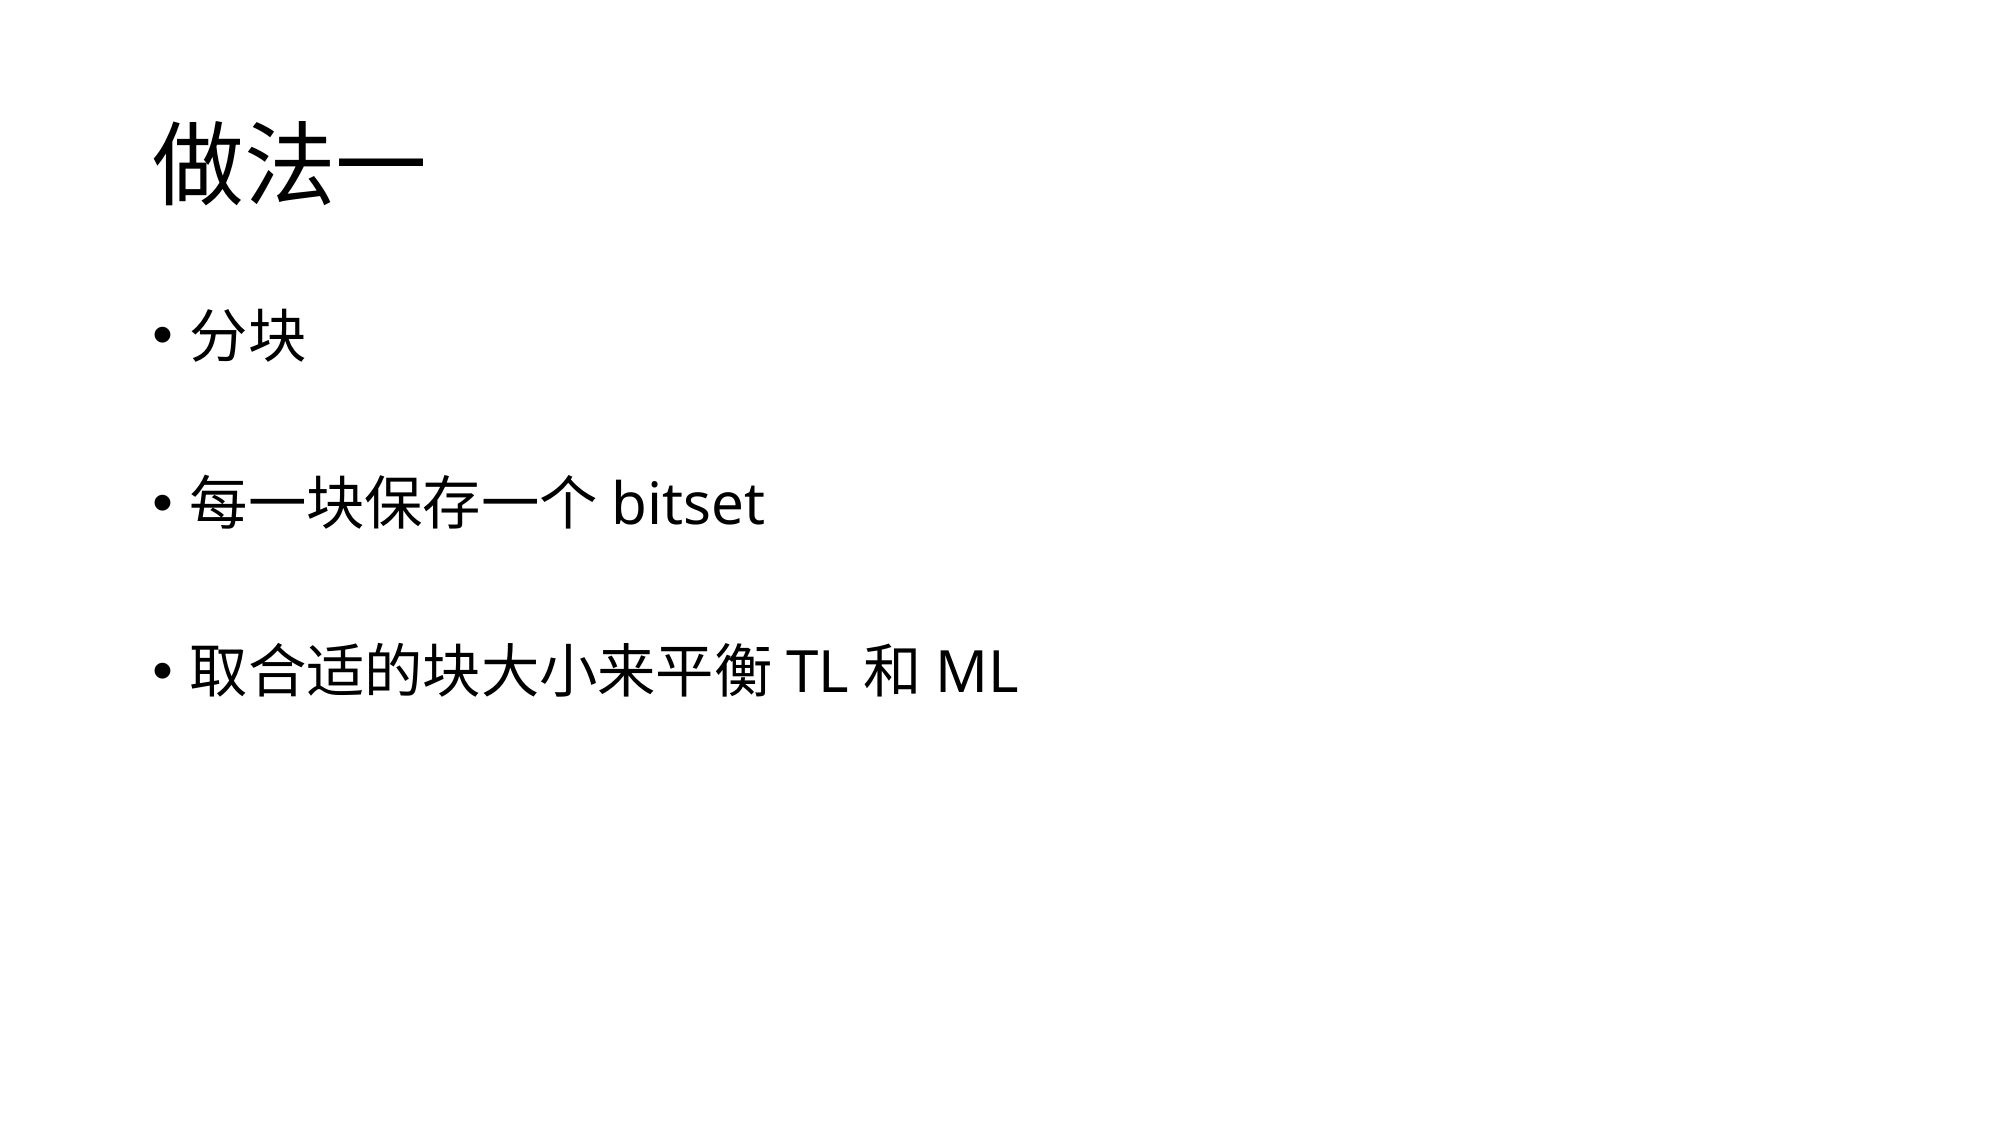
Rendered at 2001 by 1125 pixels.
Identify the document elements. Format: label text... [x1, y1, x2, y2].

title 做法一 [137, 59, 1863, 278]
list 分块 每一块保存一个bitset 取合适的块大小来平衡TL和ML [137, 299, 1863, 1014]
